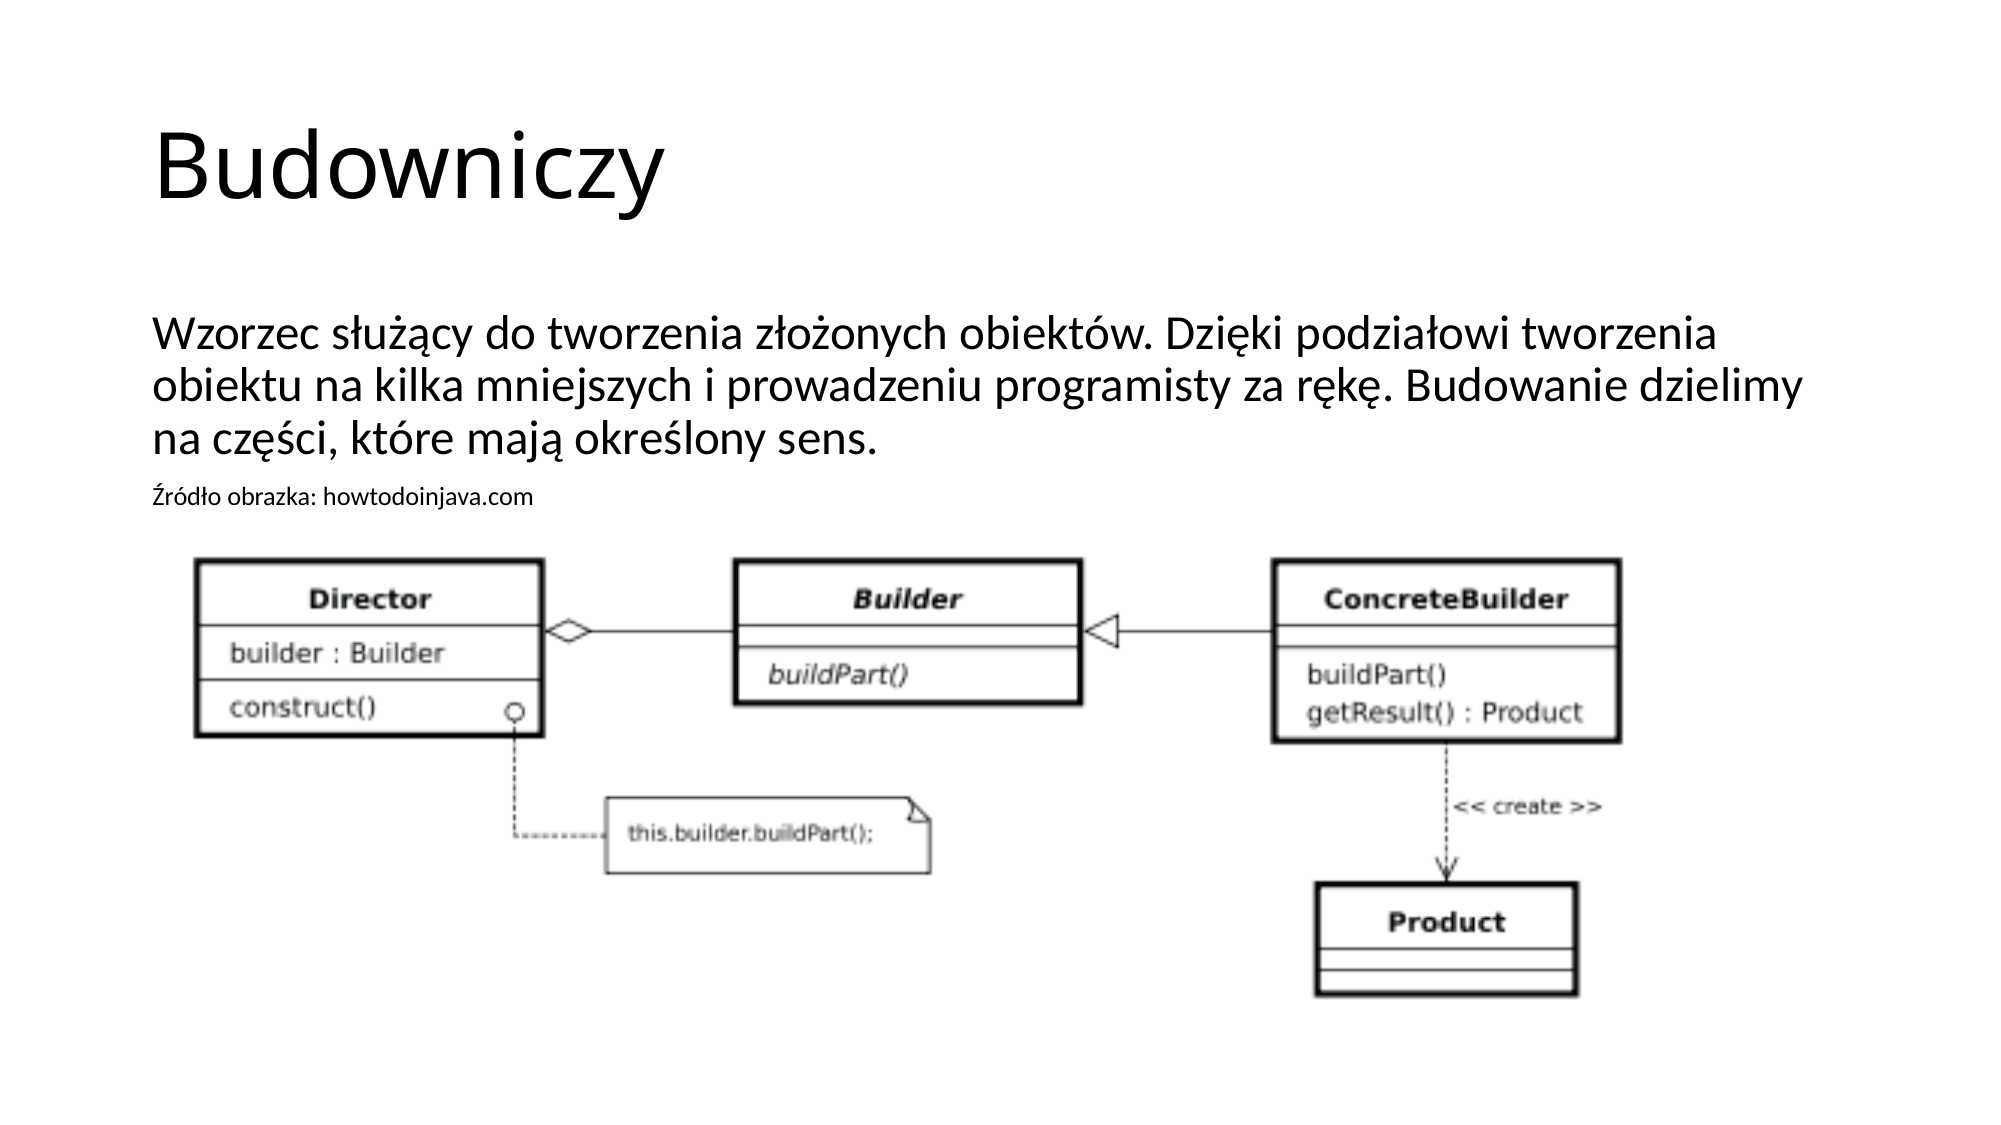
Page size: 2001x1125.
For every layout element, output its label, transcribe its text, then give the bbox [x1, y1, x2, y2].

list Wzorzec służący do tworzenia złożonych obiektów. Dzięki podziałowi tworzenia obiektu na kilka mniejszych i prowadzeniu programisty za rękę. Budowanie dzielimy na części, które mają określony sens. Źródło obrazka: howtodoinjava.com [137, 299, 1863, 520]
picture [155, 519, 1663, 1036]
title Budowniczy [137, 59, 1863, 278]
